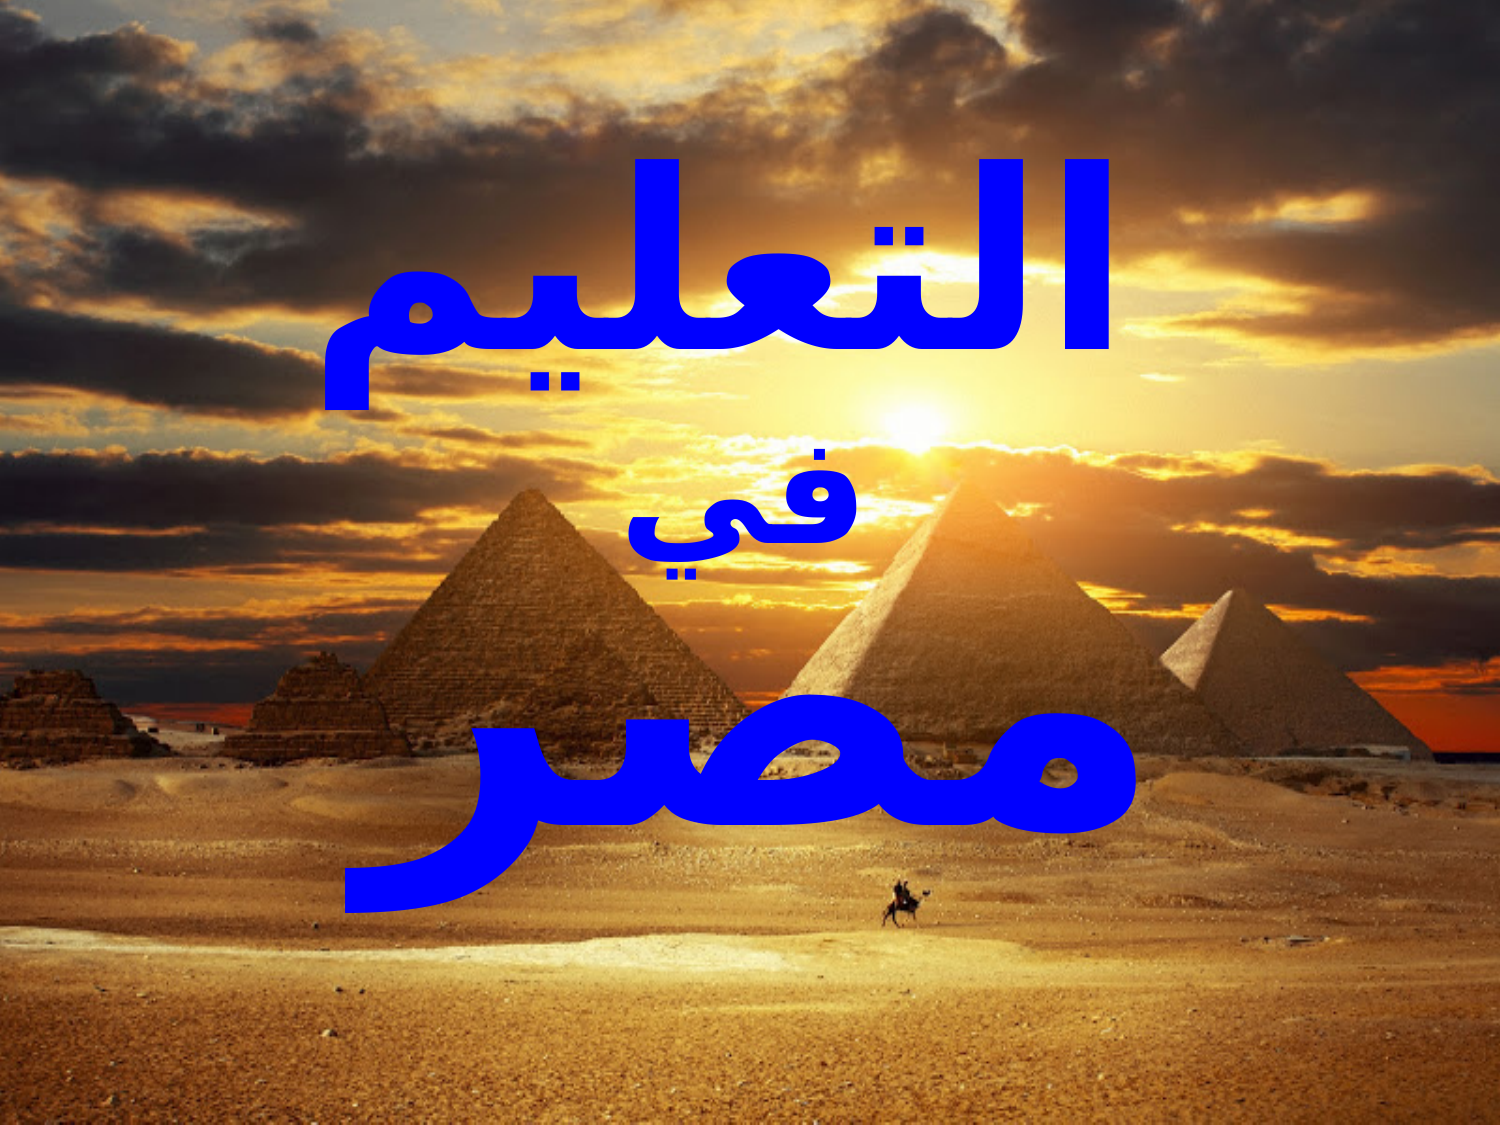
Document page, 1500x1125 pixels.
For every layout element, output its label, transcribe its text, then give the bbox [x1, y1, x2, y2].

title التعليم [82, 128, 1357, 370]
text_box في [597, 386, 891, 582]
picture [0, 0, 1500, 1125]
subtitle مصر [152, 457, 1372, 745]
